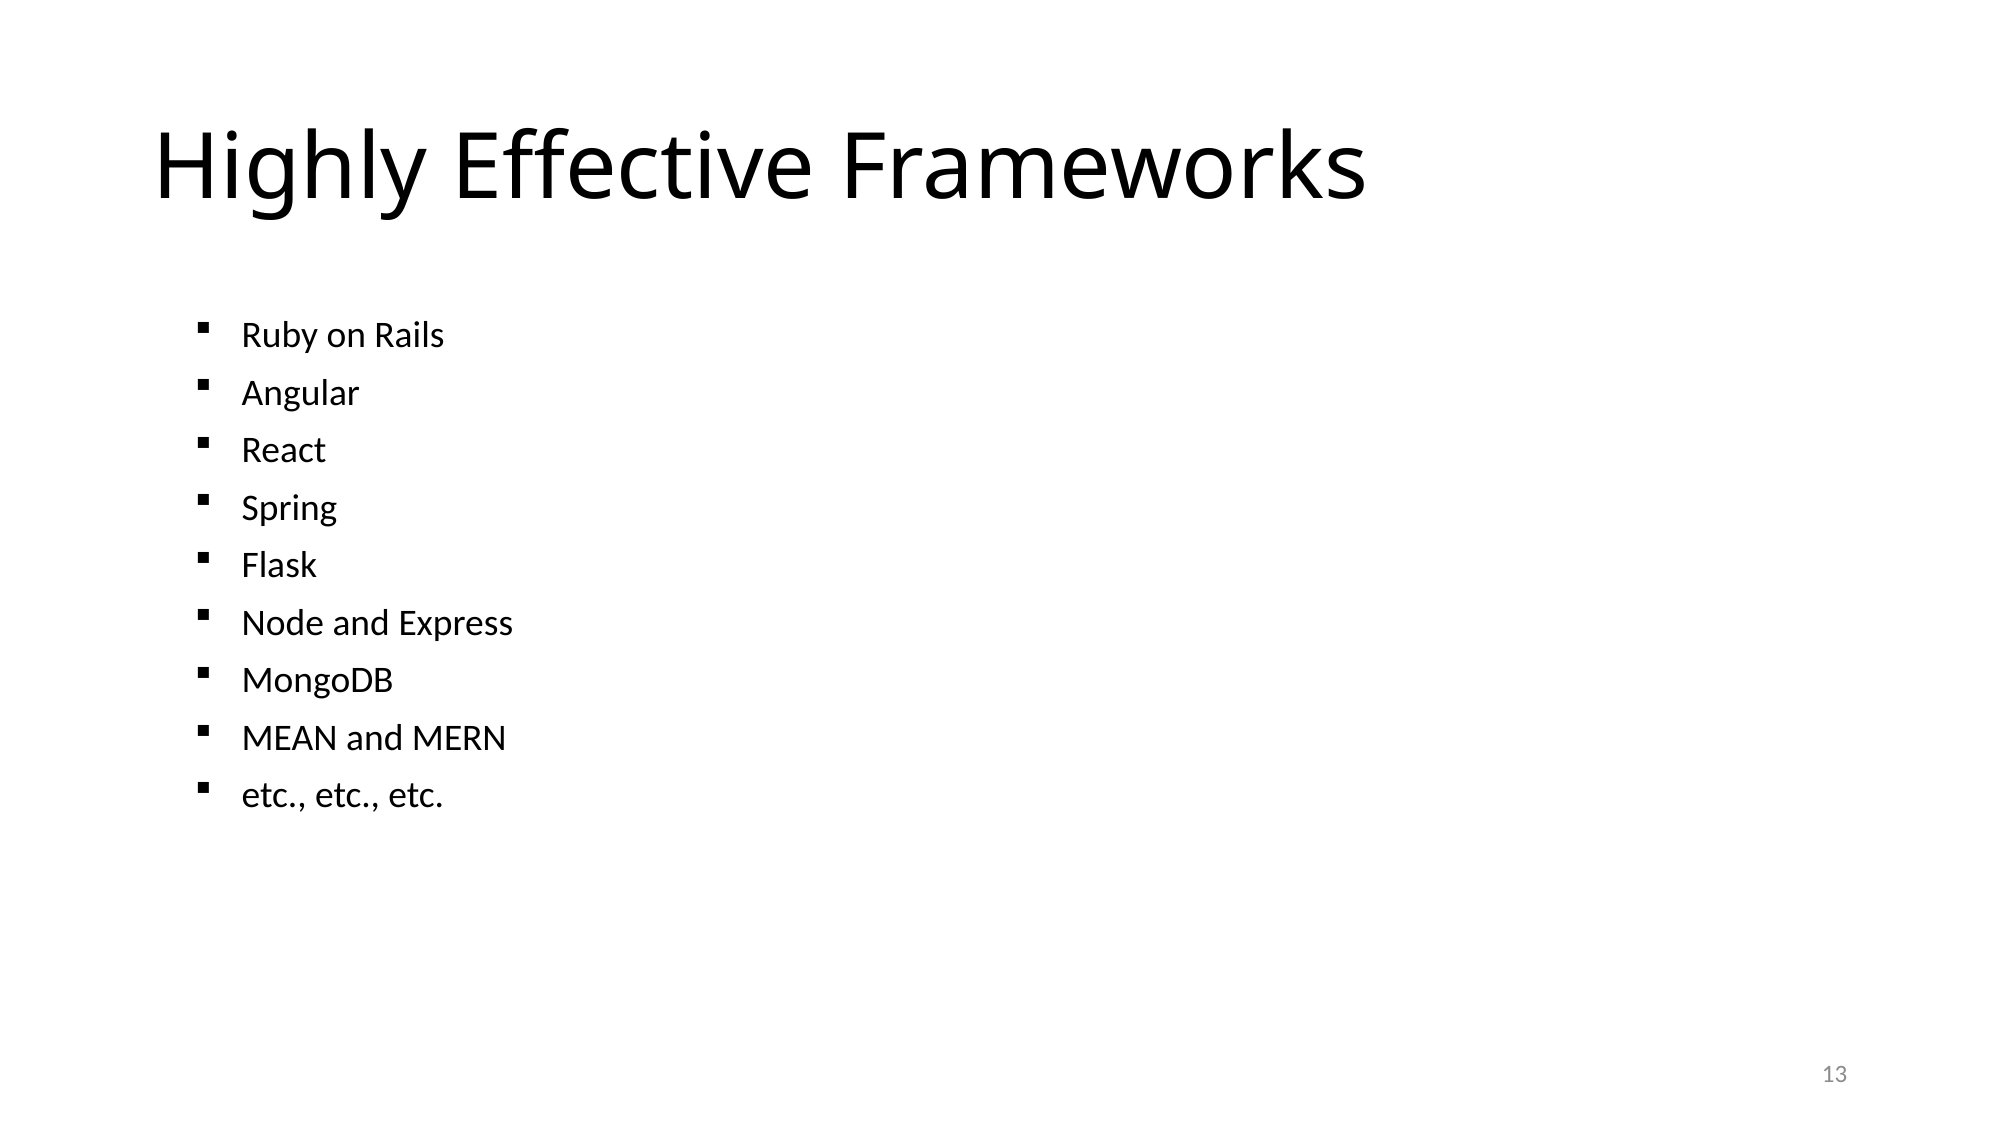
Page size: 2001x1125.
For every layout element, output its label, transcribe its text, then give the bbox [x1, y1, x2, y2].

title Highly Effective Frameworks [137, 59, 1863, 278]
text_box Ruby on Rails Angular React Spring Flask Node and Express MongoDB MEAN and MERN etc., etc., etc. [179, 302, 1840, 881]
slide_number 13 [1412, 1042, 1863, 1103]
